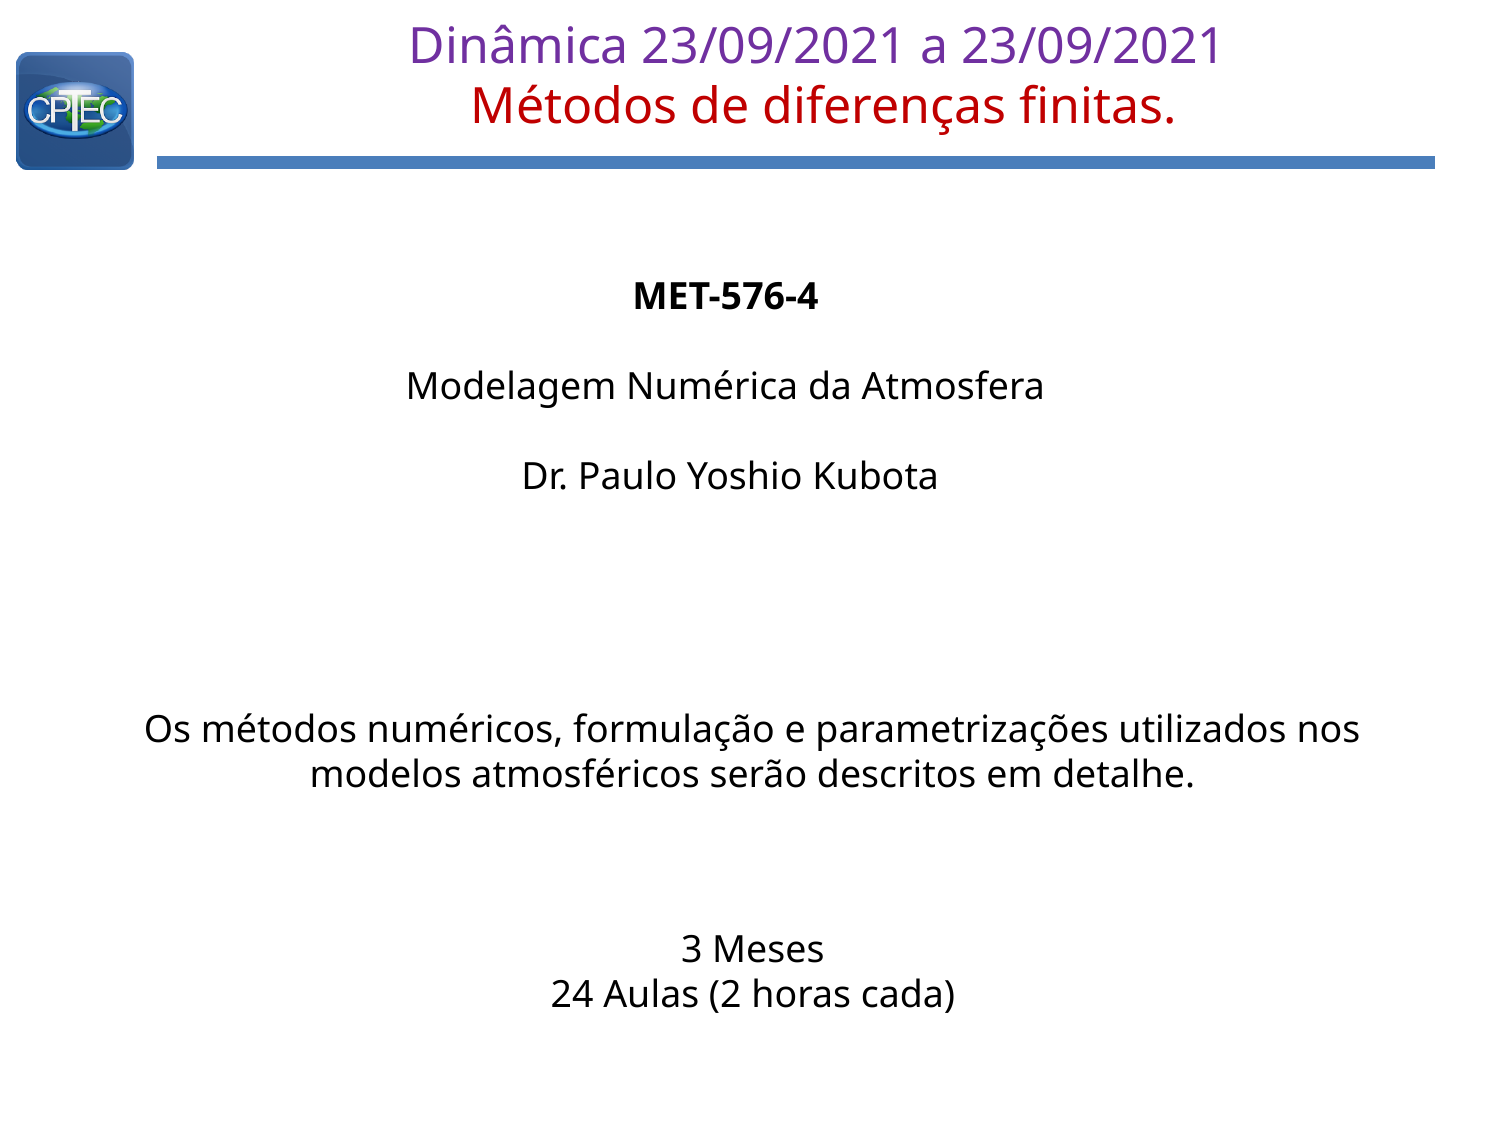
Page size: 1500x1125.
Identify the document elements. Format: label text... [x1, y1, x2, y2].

text_box Os métodos numéricos, formulação e parametrizações utilizados nos modelos atmosféricos serão descritos em detalhe. [70, 697, 1436, 802]
text_box MET-576-4 Modelagem Numérica da Atmosfera Dr. Paulo Yoshio Kubota [390, 265, 1070, 550]
picture [16, 51, 134, 170]
text_box Dinâmica 23/09/2021 a 23/09/2021 Métodos de diferenças finitas. [178, 14, 1457, 133]
text_box 3 Meses 24 Aulas (2 horas cada) [70, 917, 1436, 1023]
